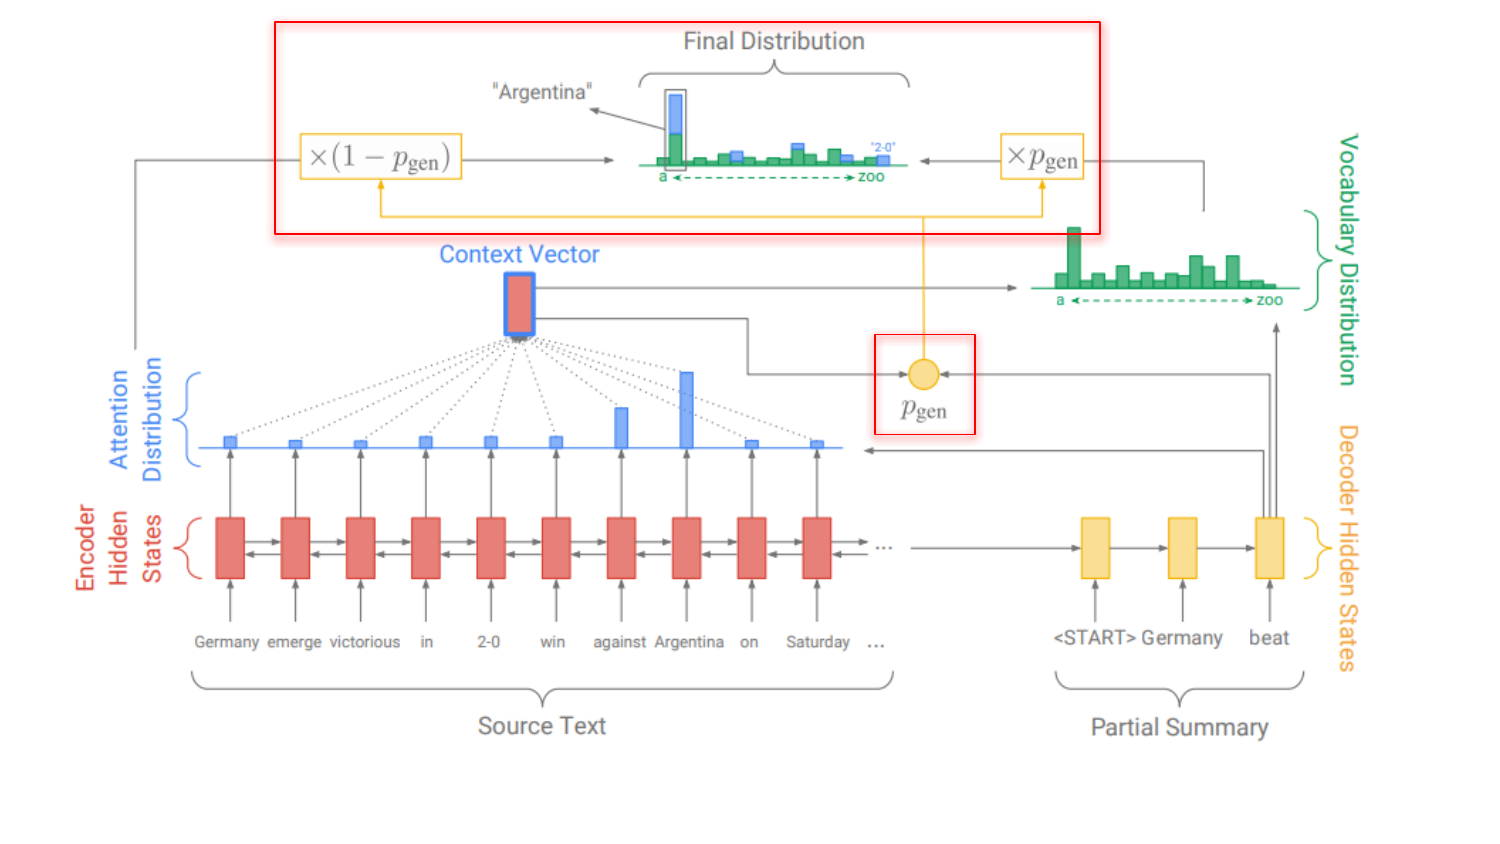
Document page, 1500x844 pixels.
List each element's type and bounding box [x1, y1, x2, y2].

picture [62, 21, 1364, 748]
